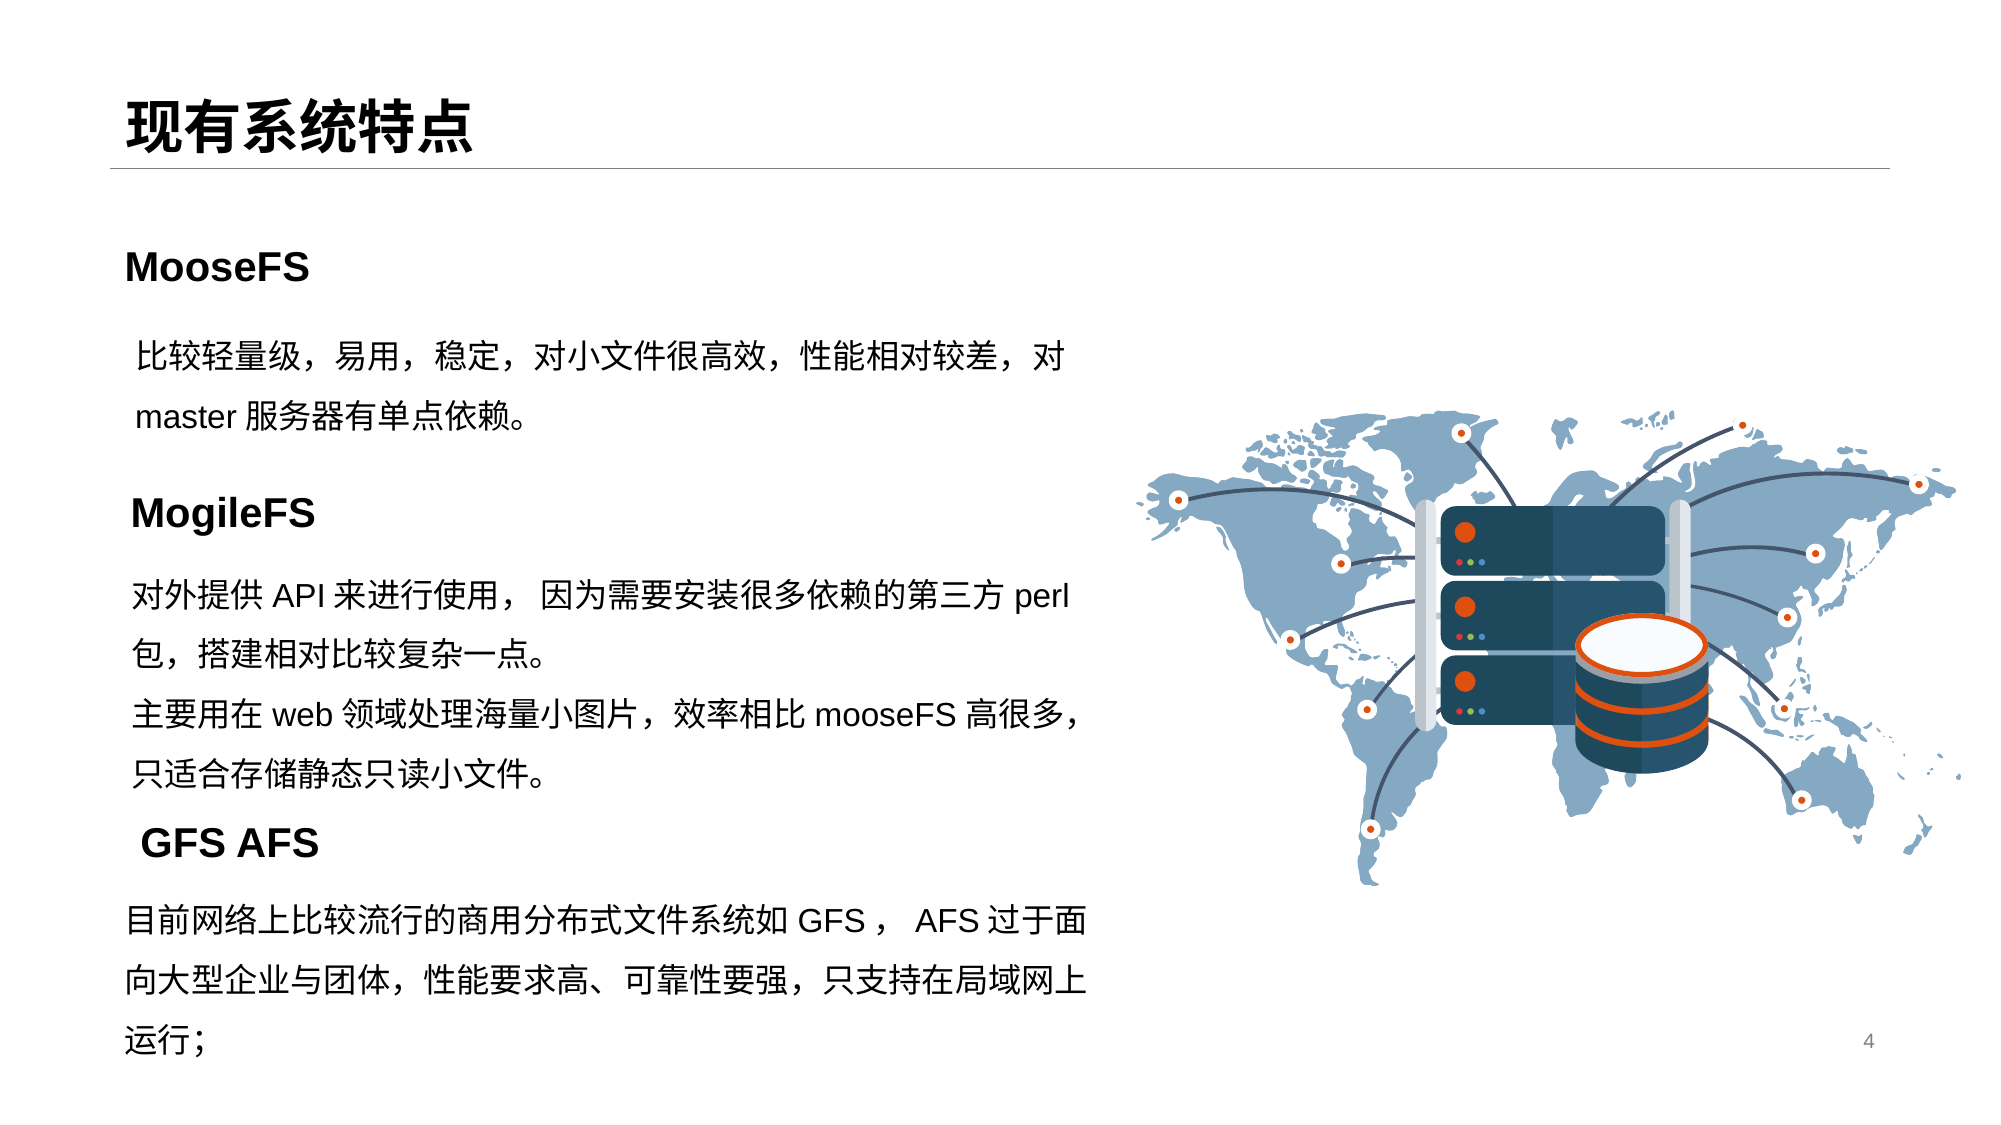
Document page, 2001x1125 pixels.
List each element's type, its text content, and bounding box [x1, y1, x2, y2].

title 现有系统特点 [109, 0, 1890, 169]
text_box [1135, 409, 1962, 887]
text_box 比较轻量级，易用，稳定，对小文件很高效，性能相对较差，对master服务器有单点依赖。 [120, 308, 1121, 443]
text_box 目前网络上比较流行的商用分布式文件系统如GFS，AFS过于面向大型企业与团体，性能要求高、可靠性要强，只支持在局域网上运行； [109, 872, 1110, 1107]
slide_number 4 [1412, 1023, 1890, 1058]
text_box MogileFS [115, 478, 389, 544]
text_box 对外提供API来进行使用， 因为需要安装很多依赖的第三方perl包，搭建相对比较复杂一点。 主要用在web领域处理海量小图片，效率相比mooseFS高很多，只适合存储静态只读小文件。 [116, 546, 1117, 801]
text_box MooseFS [109, 232, 383, 297]
text_box GFS AFS [125, 808, 399, 874]
